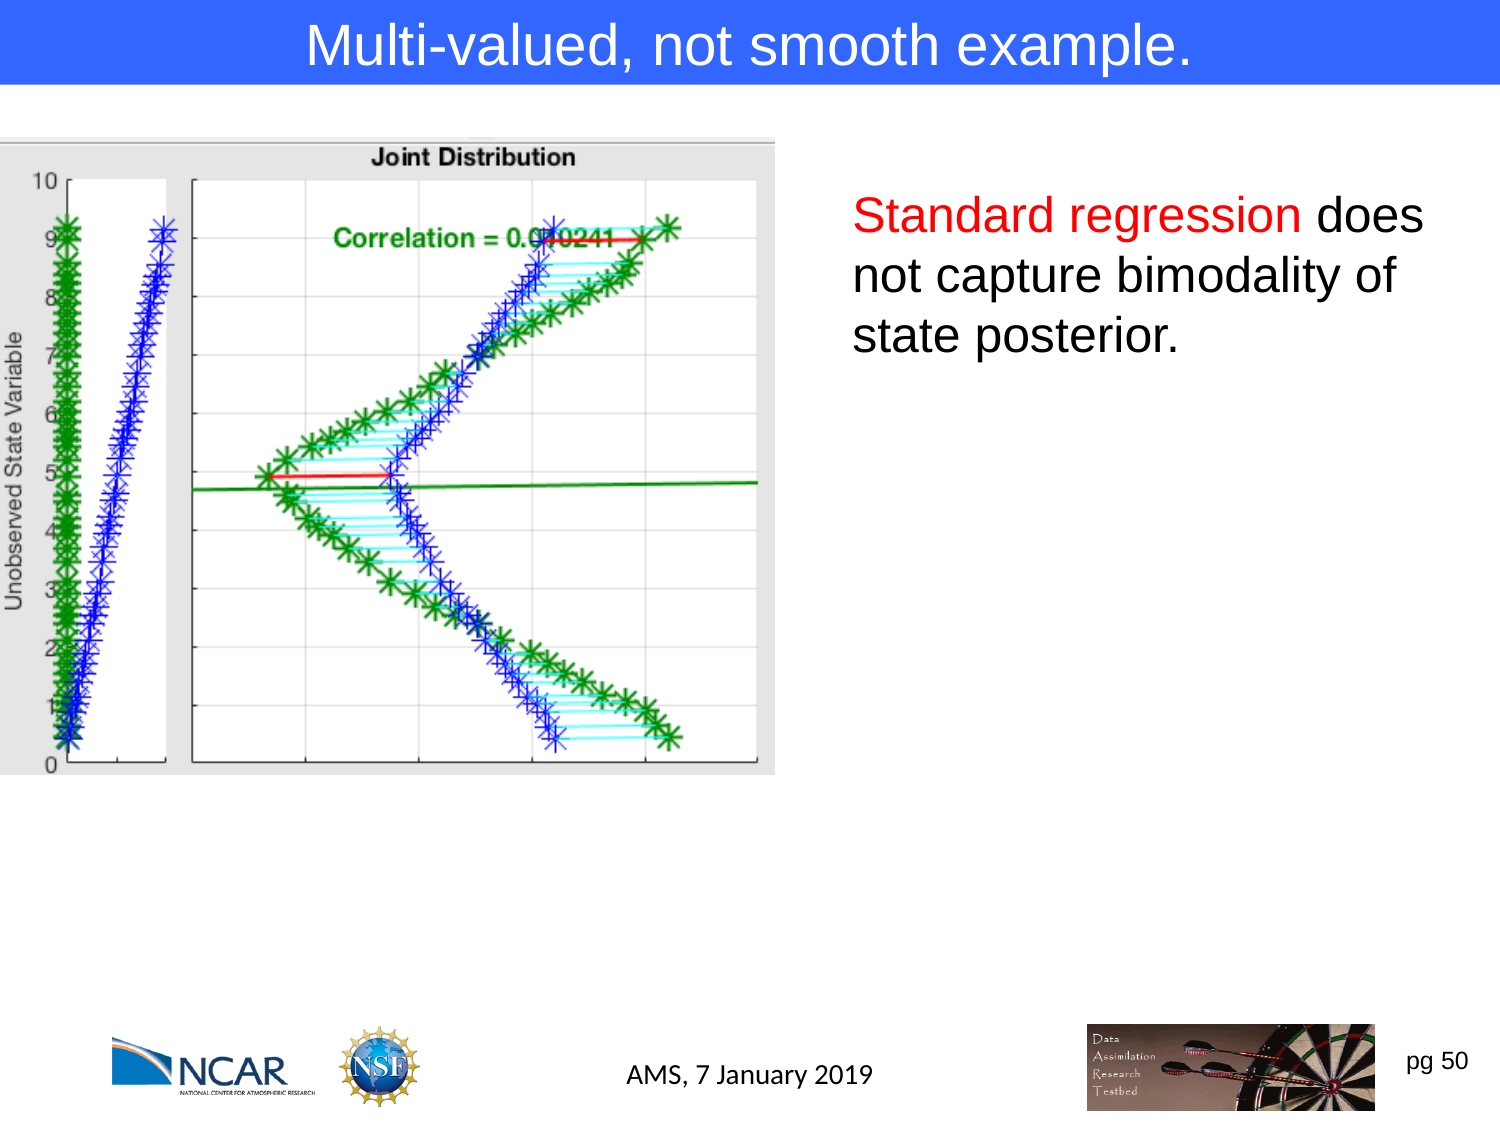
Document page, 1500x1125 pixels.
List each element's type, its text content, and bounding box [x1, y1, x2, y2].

picture [337, 1024, 421, 1108]
text_box Standard regression does not capture bimodality of state posterior. [837, 174, 1450, 430]
footer AMS, 7 January 2019 [512, 1042, 988, 1103]
picture [1087, 1024, 1375, 1111]
text_box Multi-valued, not smooth example. [0, 0, 1500, 85]
picture [0, 137, 776, 776]
picture [112, 1037, 315, 1095]
